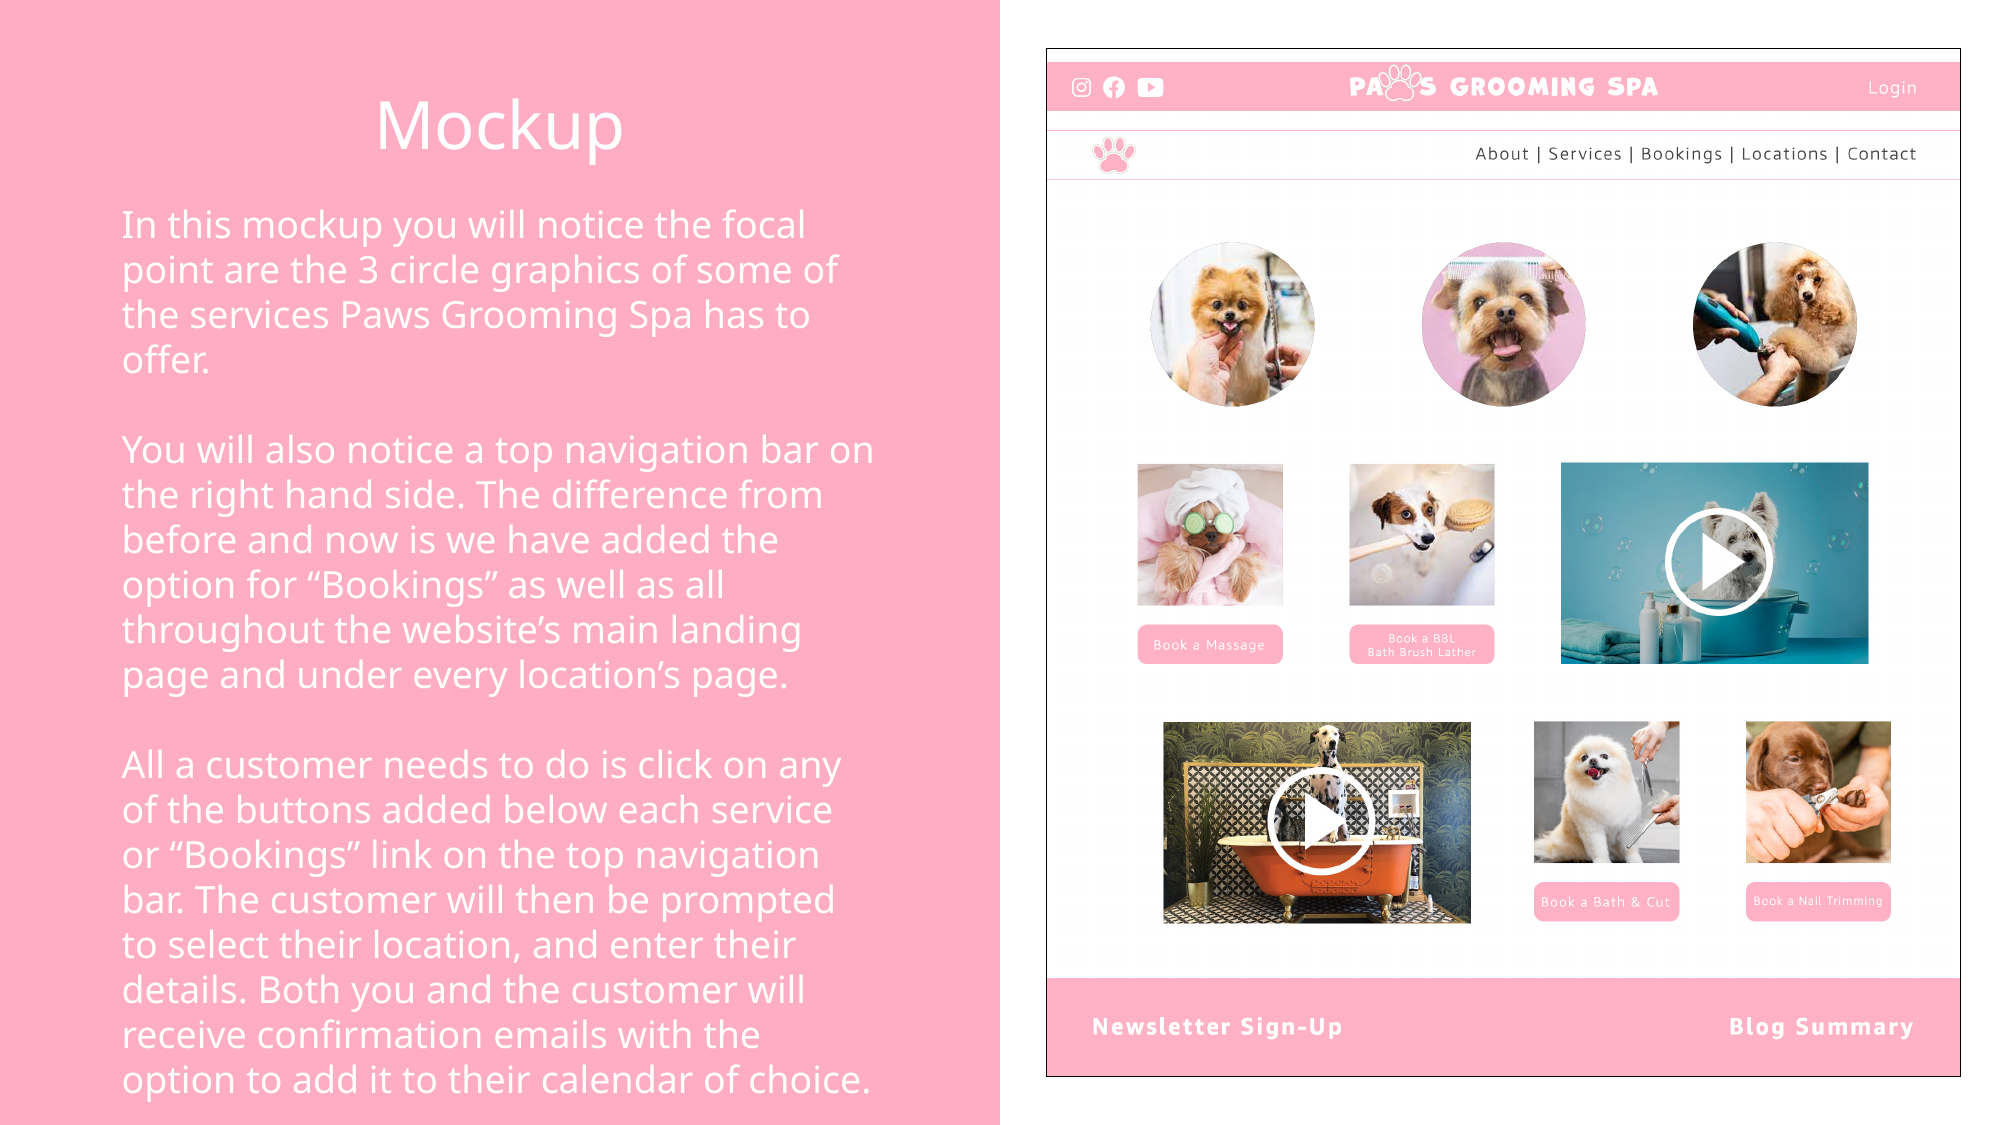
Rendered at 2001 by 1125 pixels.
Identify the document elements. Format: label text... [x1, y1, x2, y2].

picture [1046, 48, 1961, 1077]
text_box [0, 0, 1001, 1125]
text_box In this mockup you will notice the focal point are the 3 circle graphics of some of the services Paws Grooming Spa has to offer. You will also notice a top navigation bar on the right hand side. The difference from before and now is we have added the option for “Bookings” as well as all throughout the website’s main landing page and under every location’s page. All a customer needs to do is click on any of the buttons added below each service or “Bookings” link on the top navigation bar. The customer will then be prompted to select their location, and enter their details. Both you and the customer will receive confirmation emails with the option to add it to their calendar of choice. [106, 193, 893, 1109]
text_box Mockup [106, 75, 893, 171]
